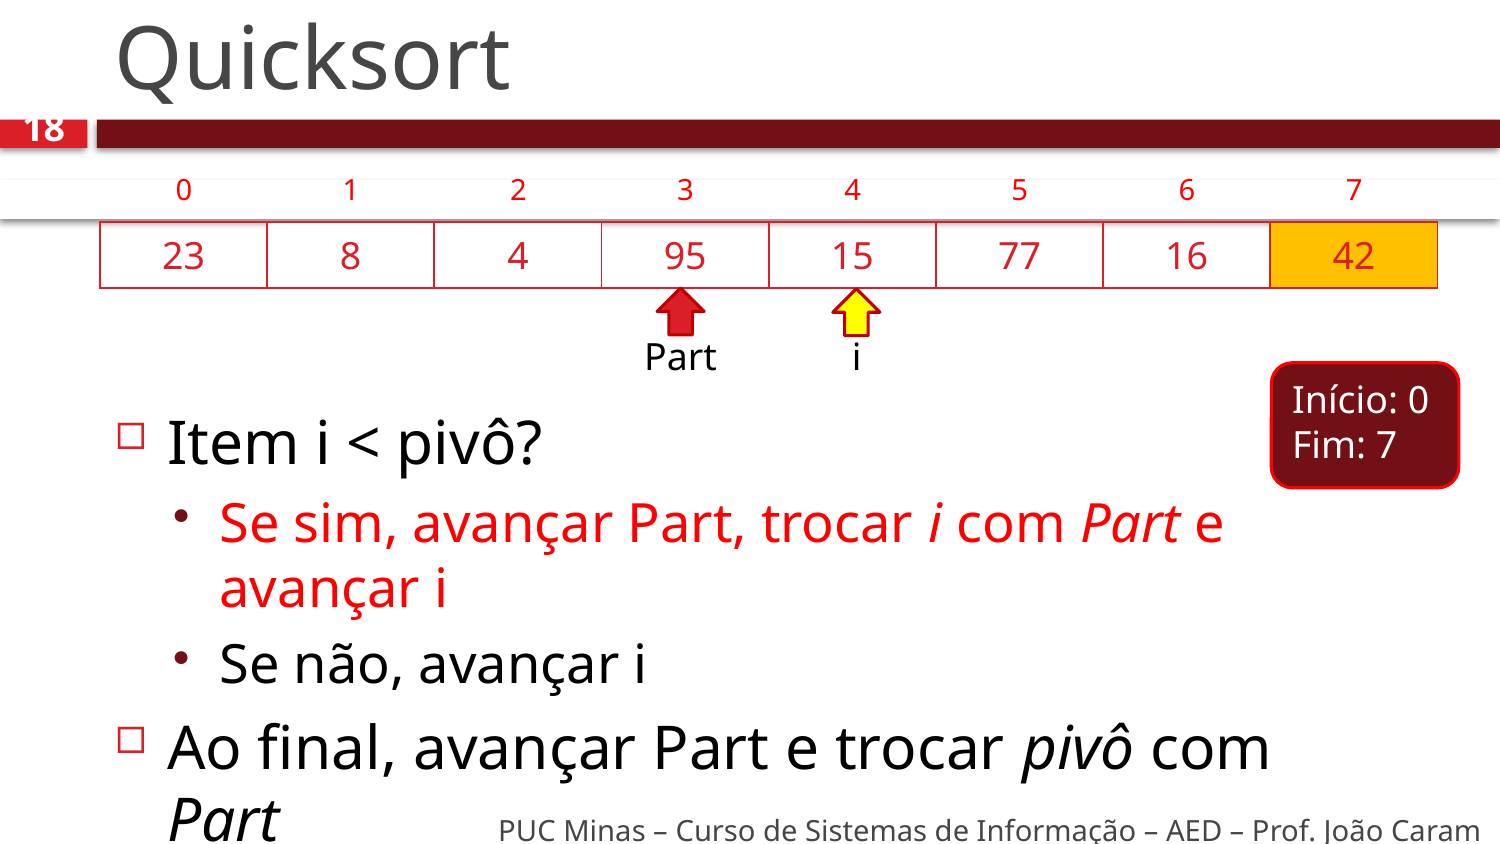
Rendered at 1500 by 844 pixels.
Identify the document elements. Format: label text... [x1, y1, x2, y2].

table_header 95 [602, 223, 768, 287]
table_header 4 [435, 223, 601, 287]
text_box Início: 0 Fim: 7 [1269, 361, 1461, 490]
text_box Item i < pivô? Se sim, avançar Part, trocar i com Part e avançar i Se não, avançar i Ao final, avançar Part e trocar pivô com Part [99, 396, 1400, 647]
table_header 7 [1271, 162, 1438, 223]
table_header 42 [1271, 223, 1437, 287]
table_header 6 [1103, 162, 1271, 223]
table_header 1 [268, 162, 435, 223]
table_header 0 [100, 162, 268, 223]
table_header 15 [770, 223, 935, 287]
table_header 8 [268, 223, 433, 287]
table_header 4 [769, 162, 936, 223]
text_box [634, 287, 727, 387]
table_header 77 [937, 223, 1102, 287]
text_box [832, 288, 881, 387]
table_header 2 [435, 162, 602, 223]
table_header 3 [602, 162, 769, 223]
table_header 23 [101, 223, 266, 287]
title Quicksort [99, 19, 1483, 115]
table_header 5 [936, 162, 1103, 223]
slide_number 18 [0, 114, 88, 145]
table_header 16 [1104, 223, 1269, 287]
footer PUC Minas – Curso de Sistemas de Informação – AED – Prof. João Caram [159, 807, 1497, 844]
